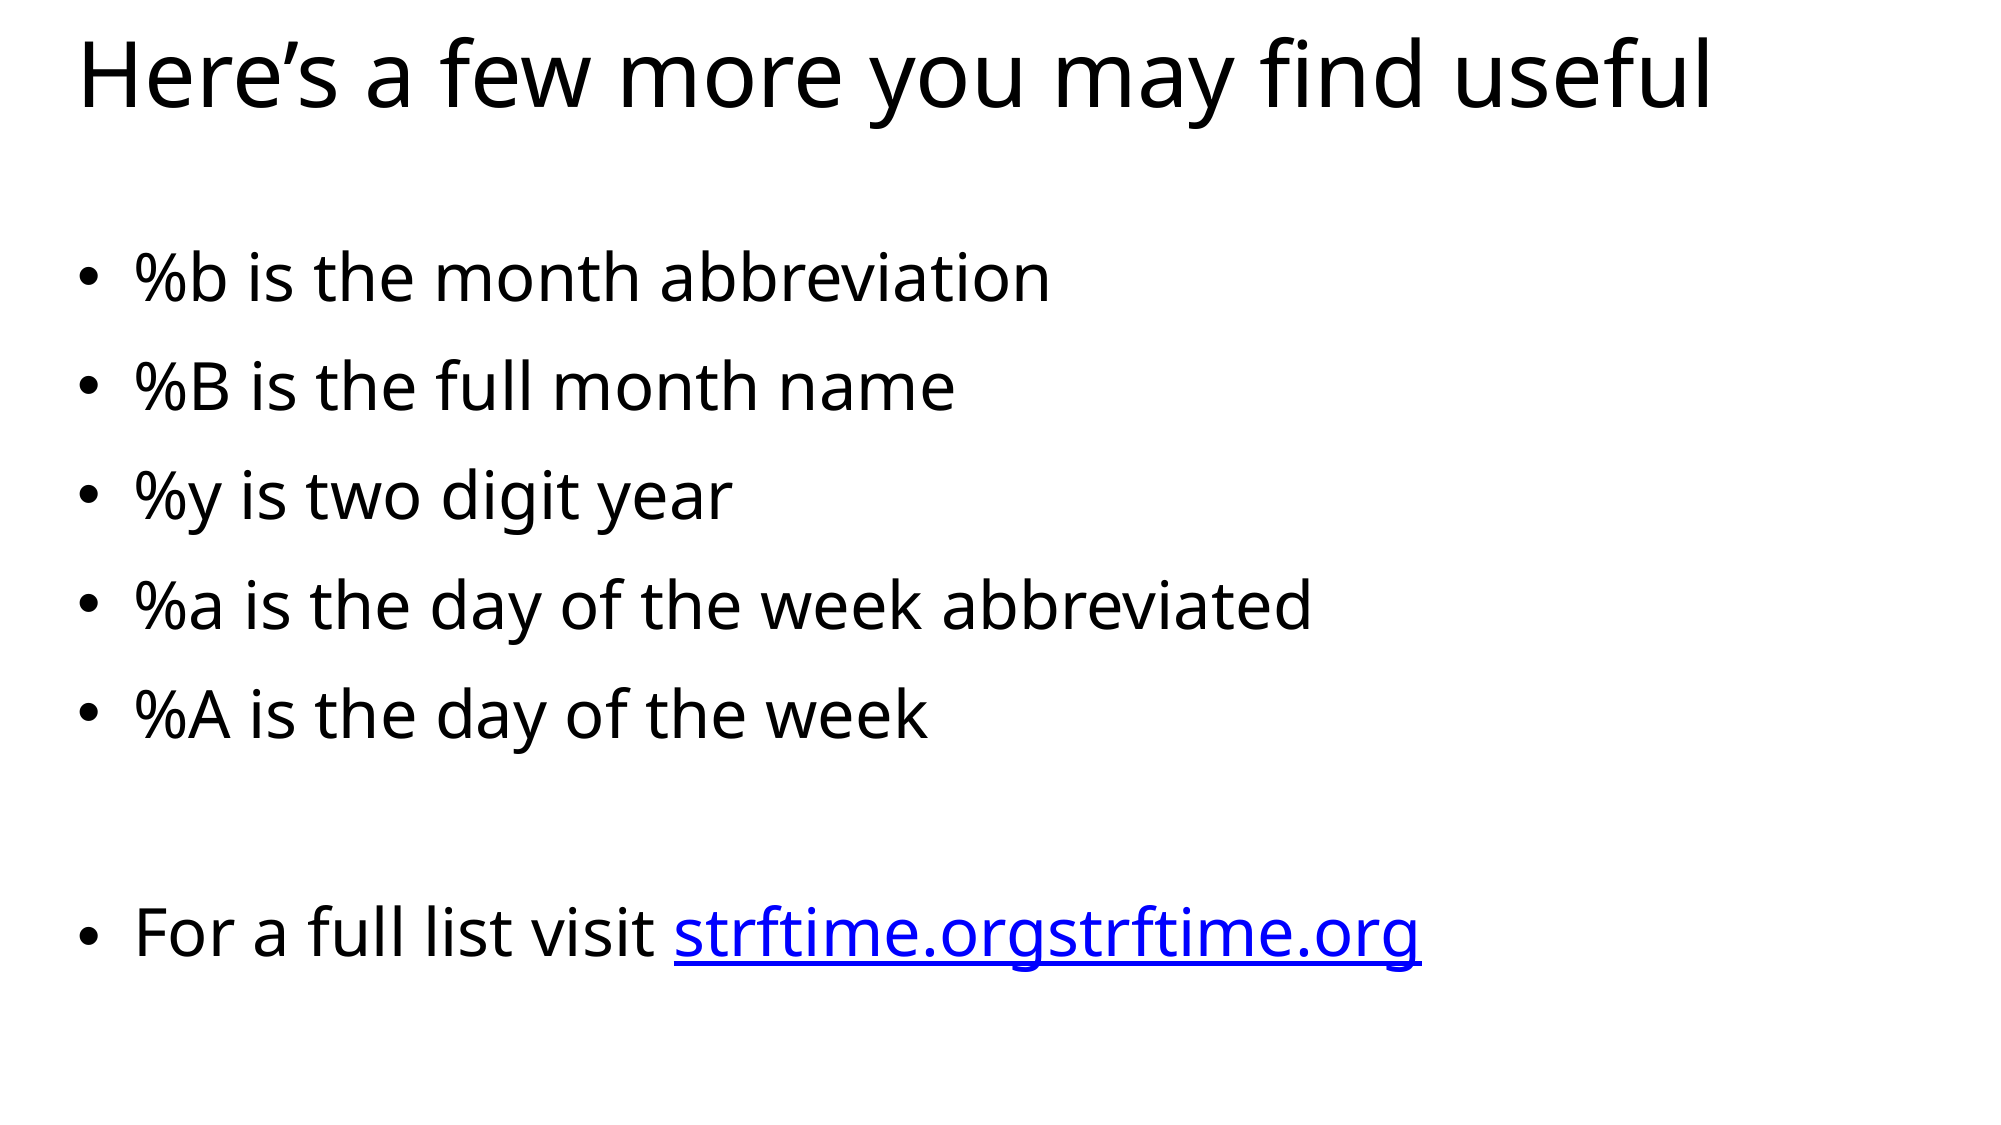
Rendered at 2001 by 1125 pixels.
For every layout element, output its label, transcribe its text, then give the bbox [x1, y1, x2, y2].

text_box %b is the month abbreviation %B is the full month name %y is two digit year %a is the day of the week abbreviated %A is the day of the week For a full list visit strftime.orgstrftime.org [62, 227, 1953, 1096]
text_box Here’s a few more you may find useful [62, 29, 1953, 205]
